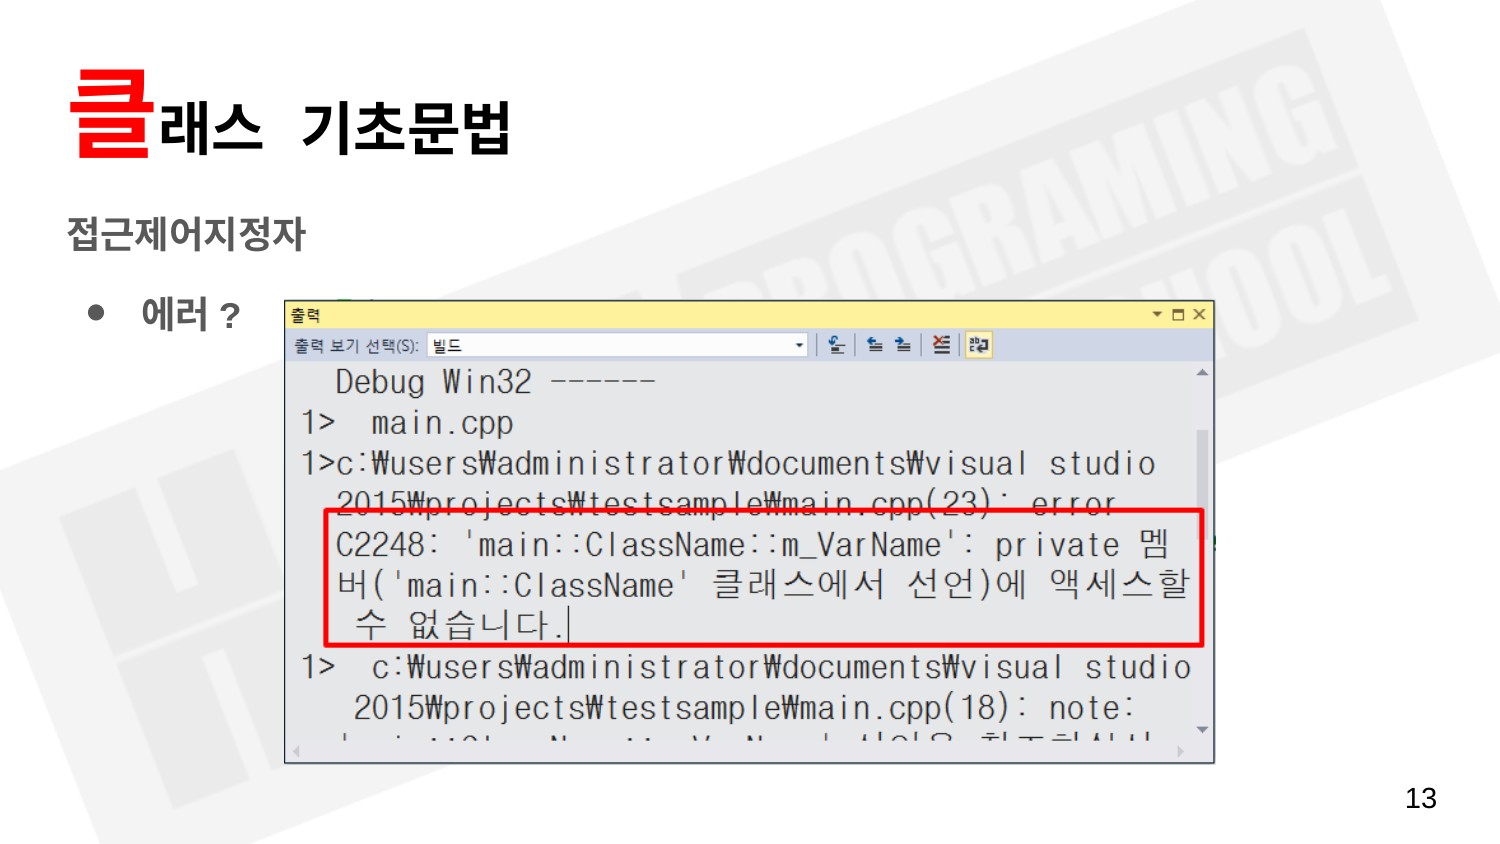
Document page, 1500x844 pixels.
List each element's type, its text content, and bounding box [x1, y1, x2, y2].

title 클래스 기초문법 [51, 35, 1449, 130]
list 접근제어지정자 [51, 189, 1449, 269]
picture [284, 299, 1216, 766]
list 에러? [51, 269, 1449, 750]
slide_number ‹#› [1389, 764, 1480, 830]
